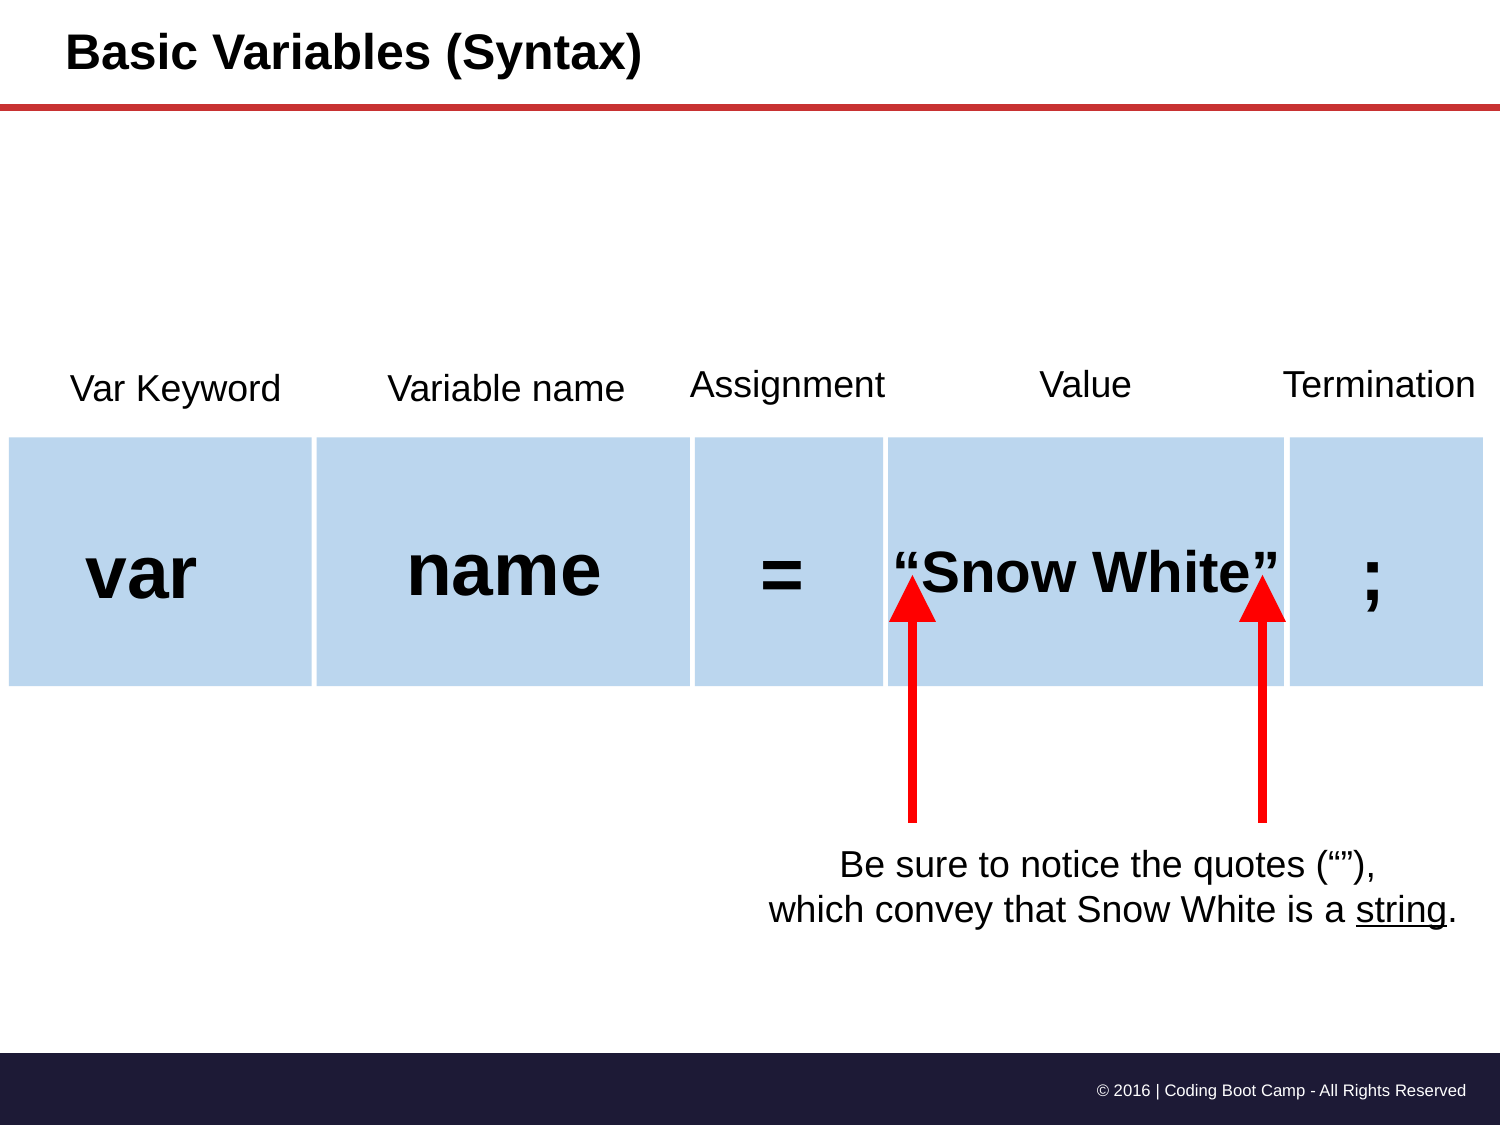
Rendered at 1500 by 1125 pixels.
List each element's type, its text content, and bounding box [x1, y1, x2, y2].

text_box [917, 613, 1258, 687]
text_box [888, 613, 908, 687]
text_box Termination [1267, 352, 1494, 414]
text_box var [70, 516, 303, 623]
text_box Variable name [372, 356, 644, 417]
text_box “Snow White” [863, 526, 1310, 613]
text_box [1267, 622, 1284, 687]
text_box [694, 437, 884, 687]
text_box name [391, 512, 694, 619]
text_box = [745, 517, 885, 687]
text_box Assignment [674, 352, 903, 414]
text_box Value [1024, 352, 1149, 414]
title Basic Variables (Syntax) [50, 0, 948, 108]
text_box Be sure to notice the quotes (“”), which convey that Snow White is a string. [749, 832, 1477, 939]
text_box [888, 437, 1284, 526]
text_box Var Keyword [54, 356, 300, 417]
text_box [316, 437, 690, 687]
text_box ; [1345, 517, 1485, 624]
text_box [8, 437, 312, 687]
text_box [1289, 437, 1483, 687]
